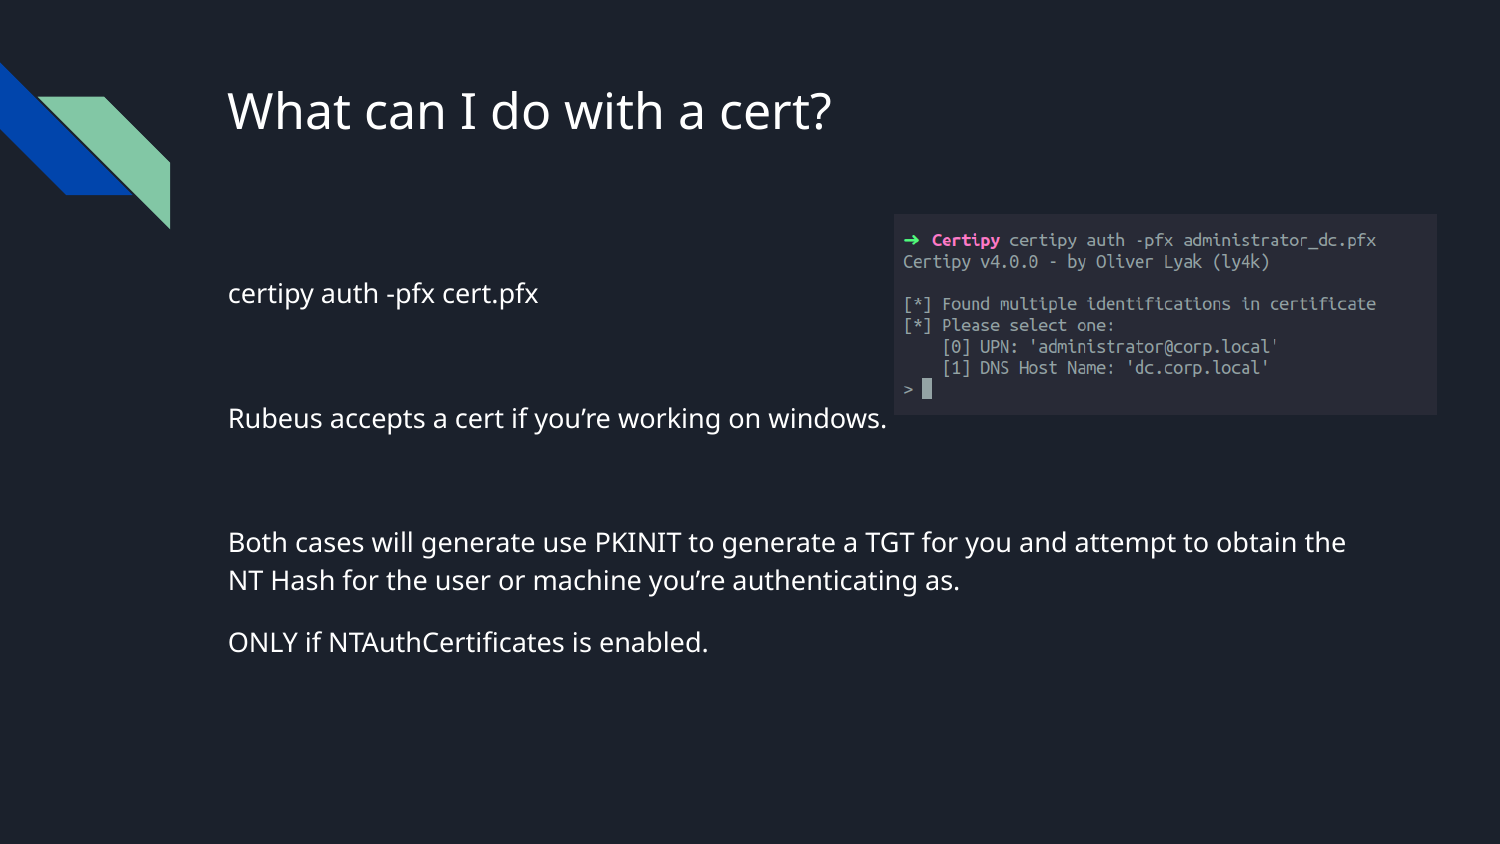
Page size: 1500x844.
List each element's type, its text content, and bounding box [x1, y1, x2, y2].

picture [894, 214, 1437, 415]
list certipy auth -pfx cert.pfx Rubeus accepts a cert if you’re working on windows. Both cases will generate use PKINIT to generate a TGT for you and attempt to obtain the NT Hash for the user or machine you’re authenticating as. ONLY if NTAuthCertificates is enabled. [212, 257, 1368, 735]
title What can I do with a cert? [212, 64, 1368, 215]
